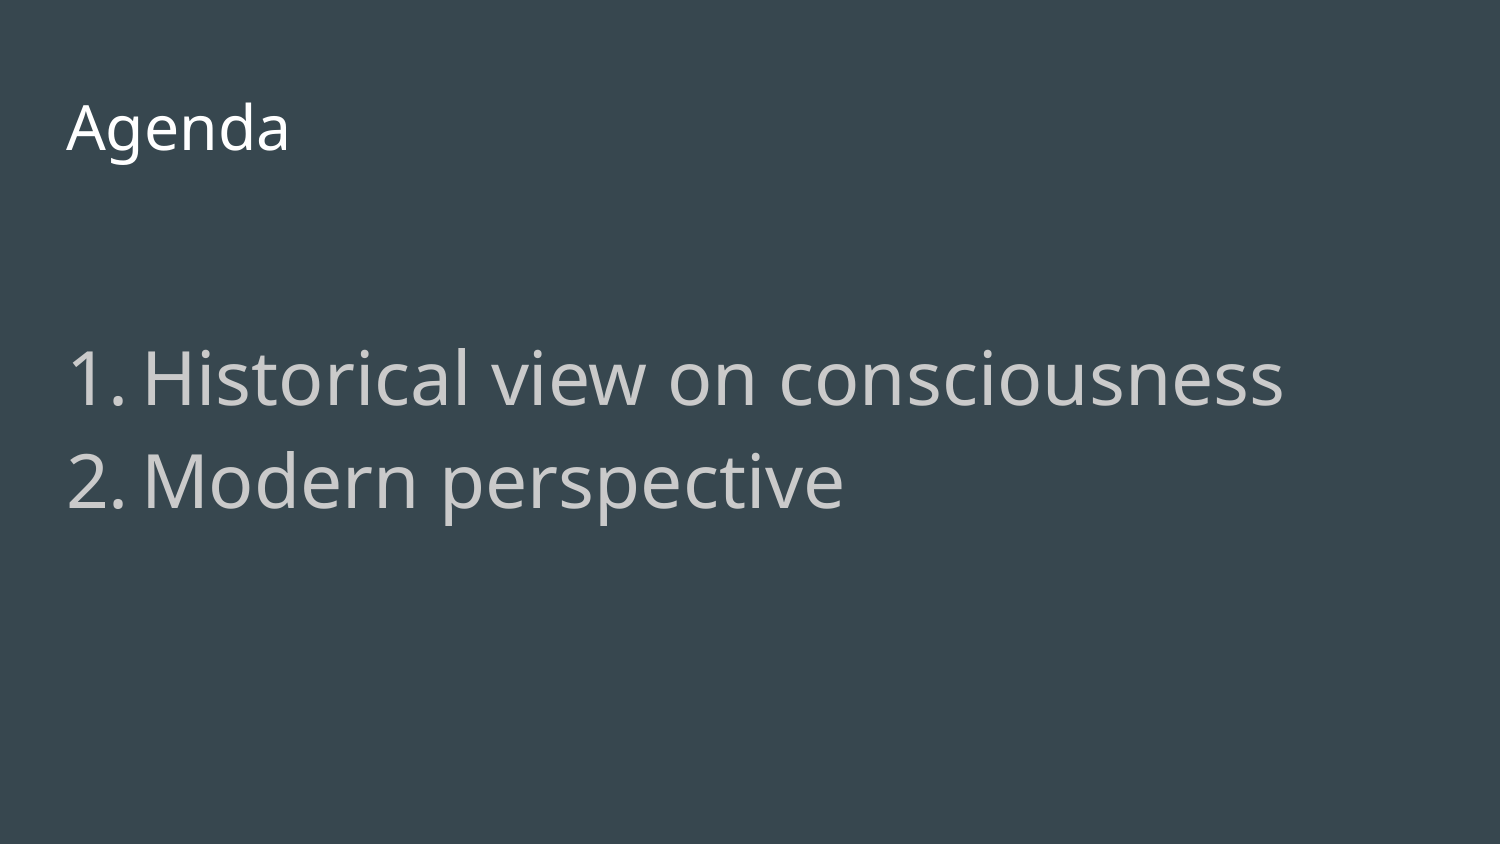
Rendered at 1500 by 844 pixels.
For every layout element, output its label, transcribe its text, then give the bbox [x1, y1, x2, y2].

title Agenda [51, 72, 1449, 167]
list Historical view on consciousness Modern perspective [51, 302, 1449, 750]
